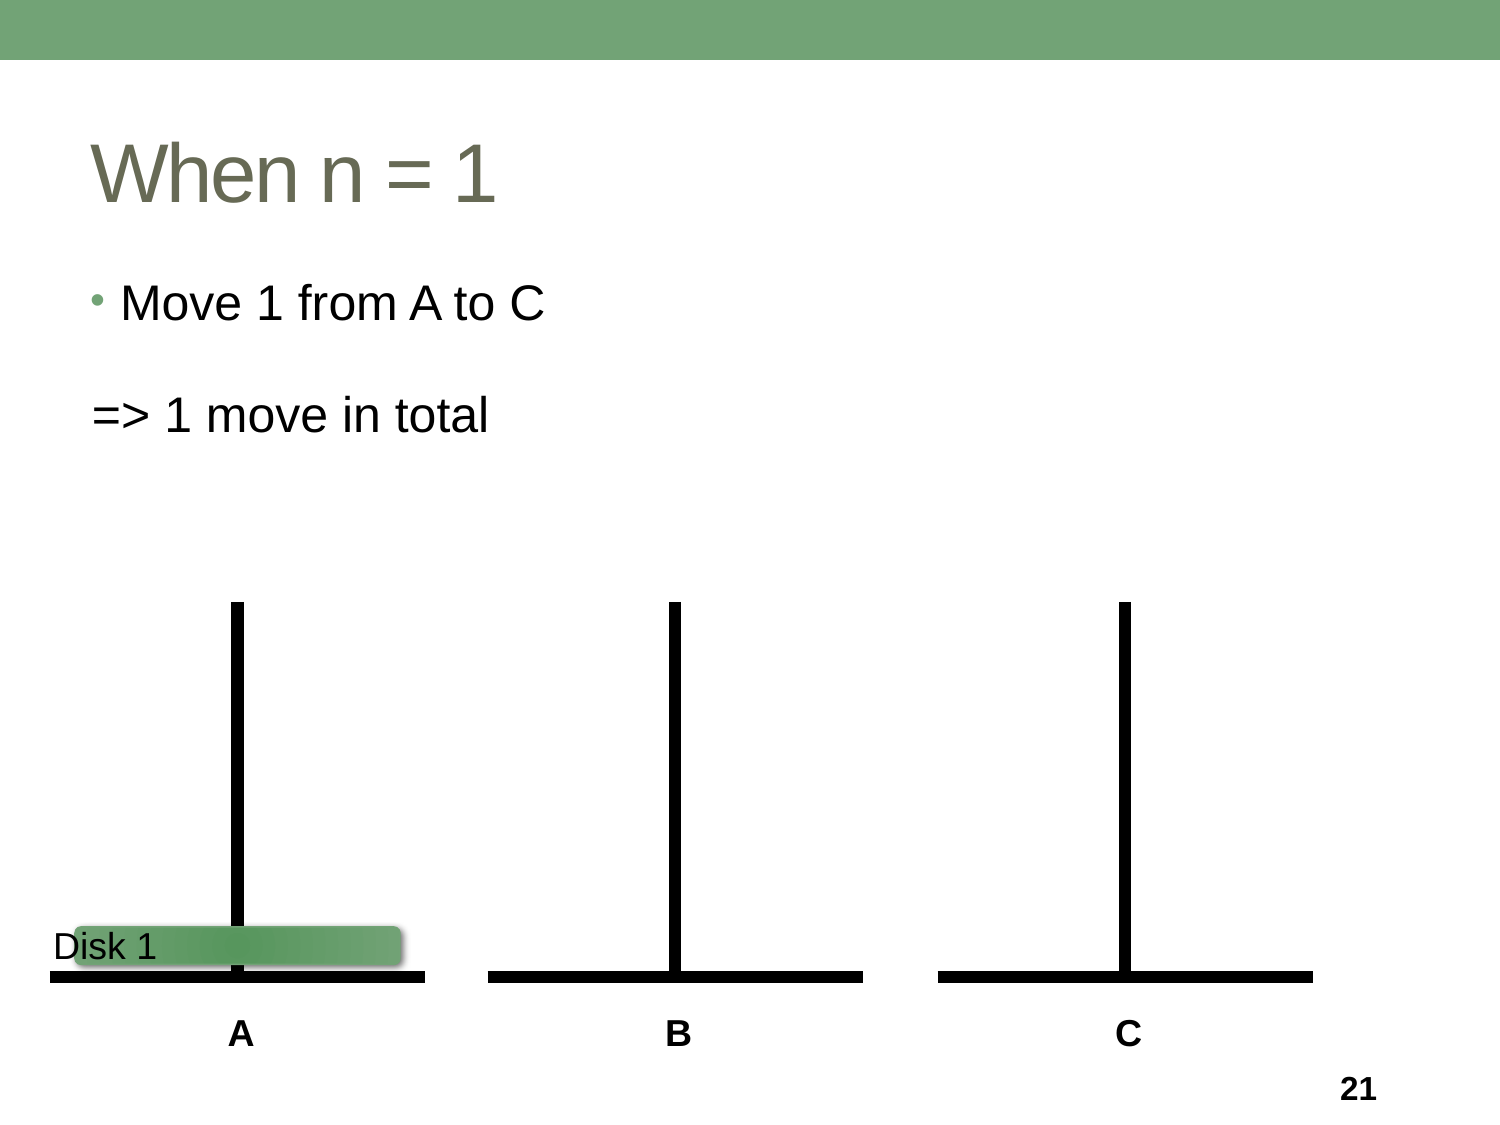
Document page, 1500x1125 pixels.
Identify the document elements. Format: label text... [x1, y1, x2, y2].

text_box Disk 1 [38, 914, 46, 975]
slide_number 21 [1325, 1059, 1500, 1114]
text_box B [650, 1001, 708, 1062]
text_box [49, 601, 426, 978]
text_box C [1100, 1001, 1158, 1062]
title When n = 1 [75, 87, 1425, 250]
list Move 1 from A to C [75, 262, 1425, 425]
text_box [937, 601, 1313, 978]
text_box => 1 move in total [77, 374, 505, 450]
text_box A [212, 1001, 270, 1062]
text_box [487, 601, 863, 978]
